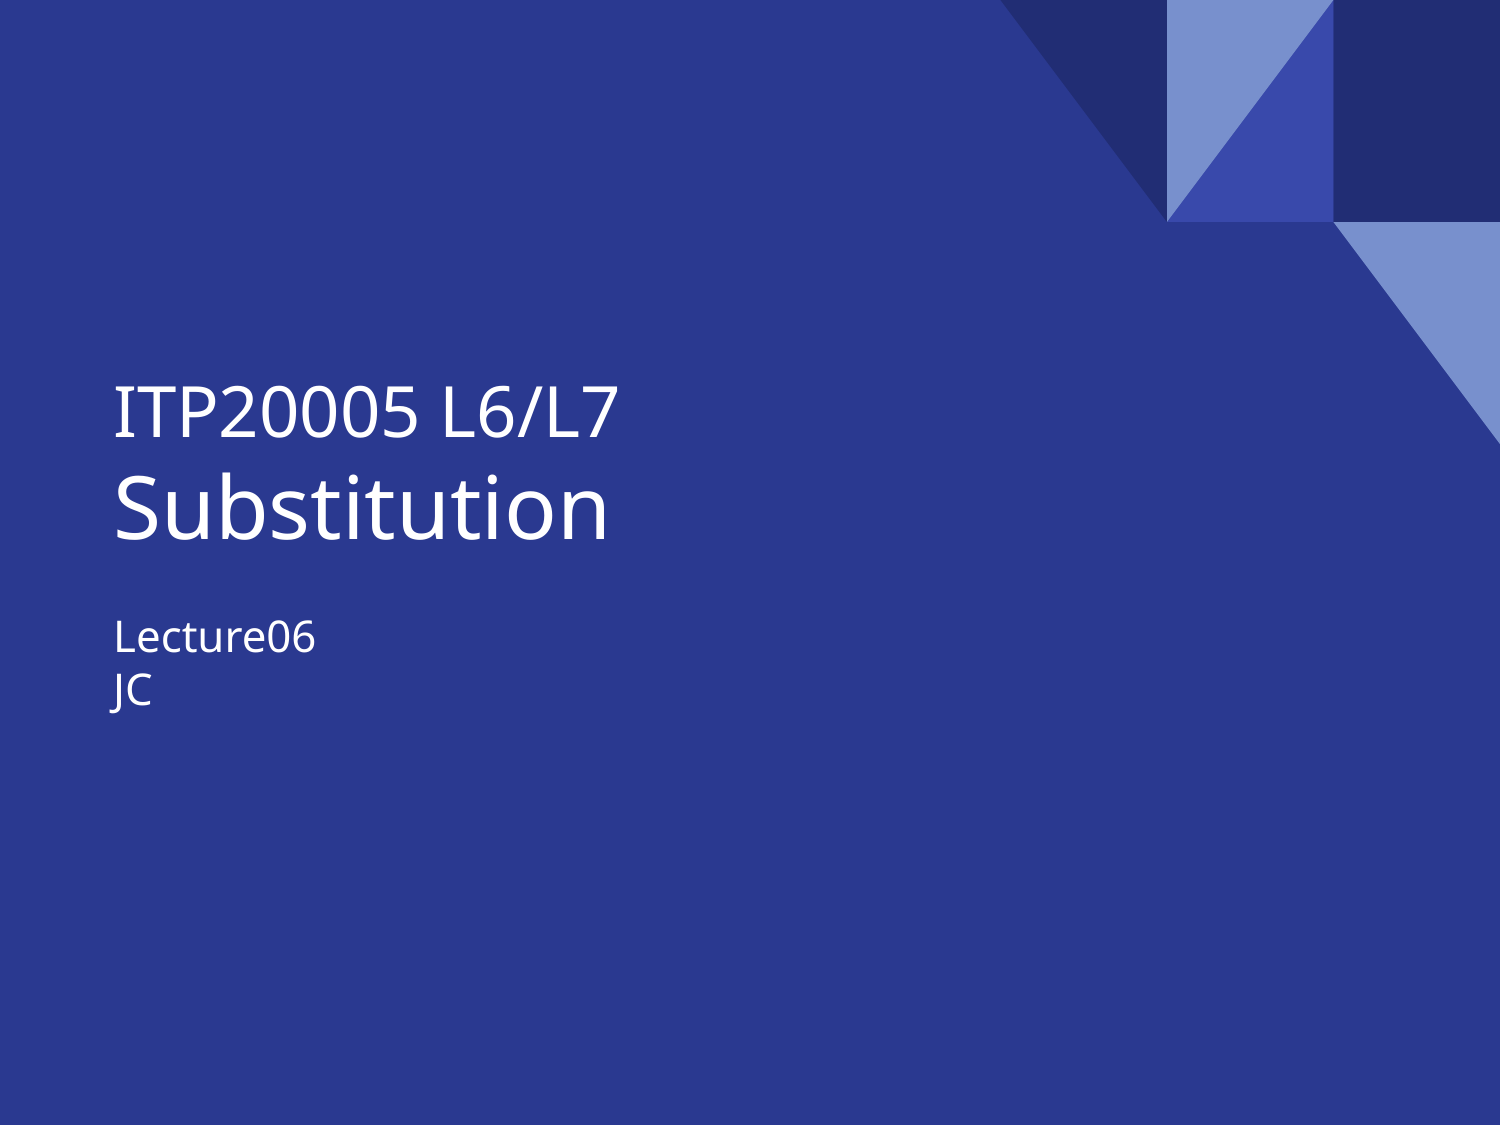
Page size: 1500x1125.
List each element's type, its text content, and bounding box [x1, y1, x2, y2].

text_box Lecture06 JC [98, 594, 1447, 689]
title ITP20005 L6/L7 Substitution [98, 388, 1447, 572]
